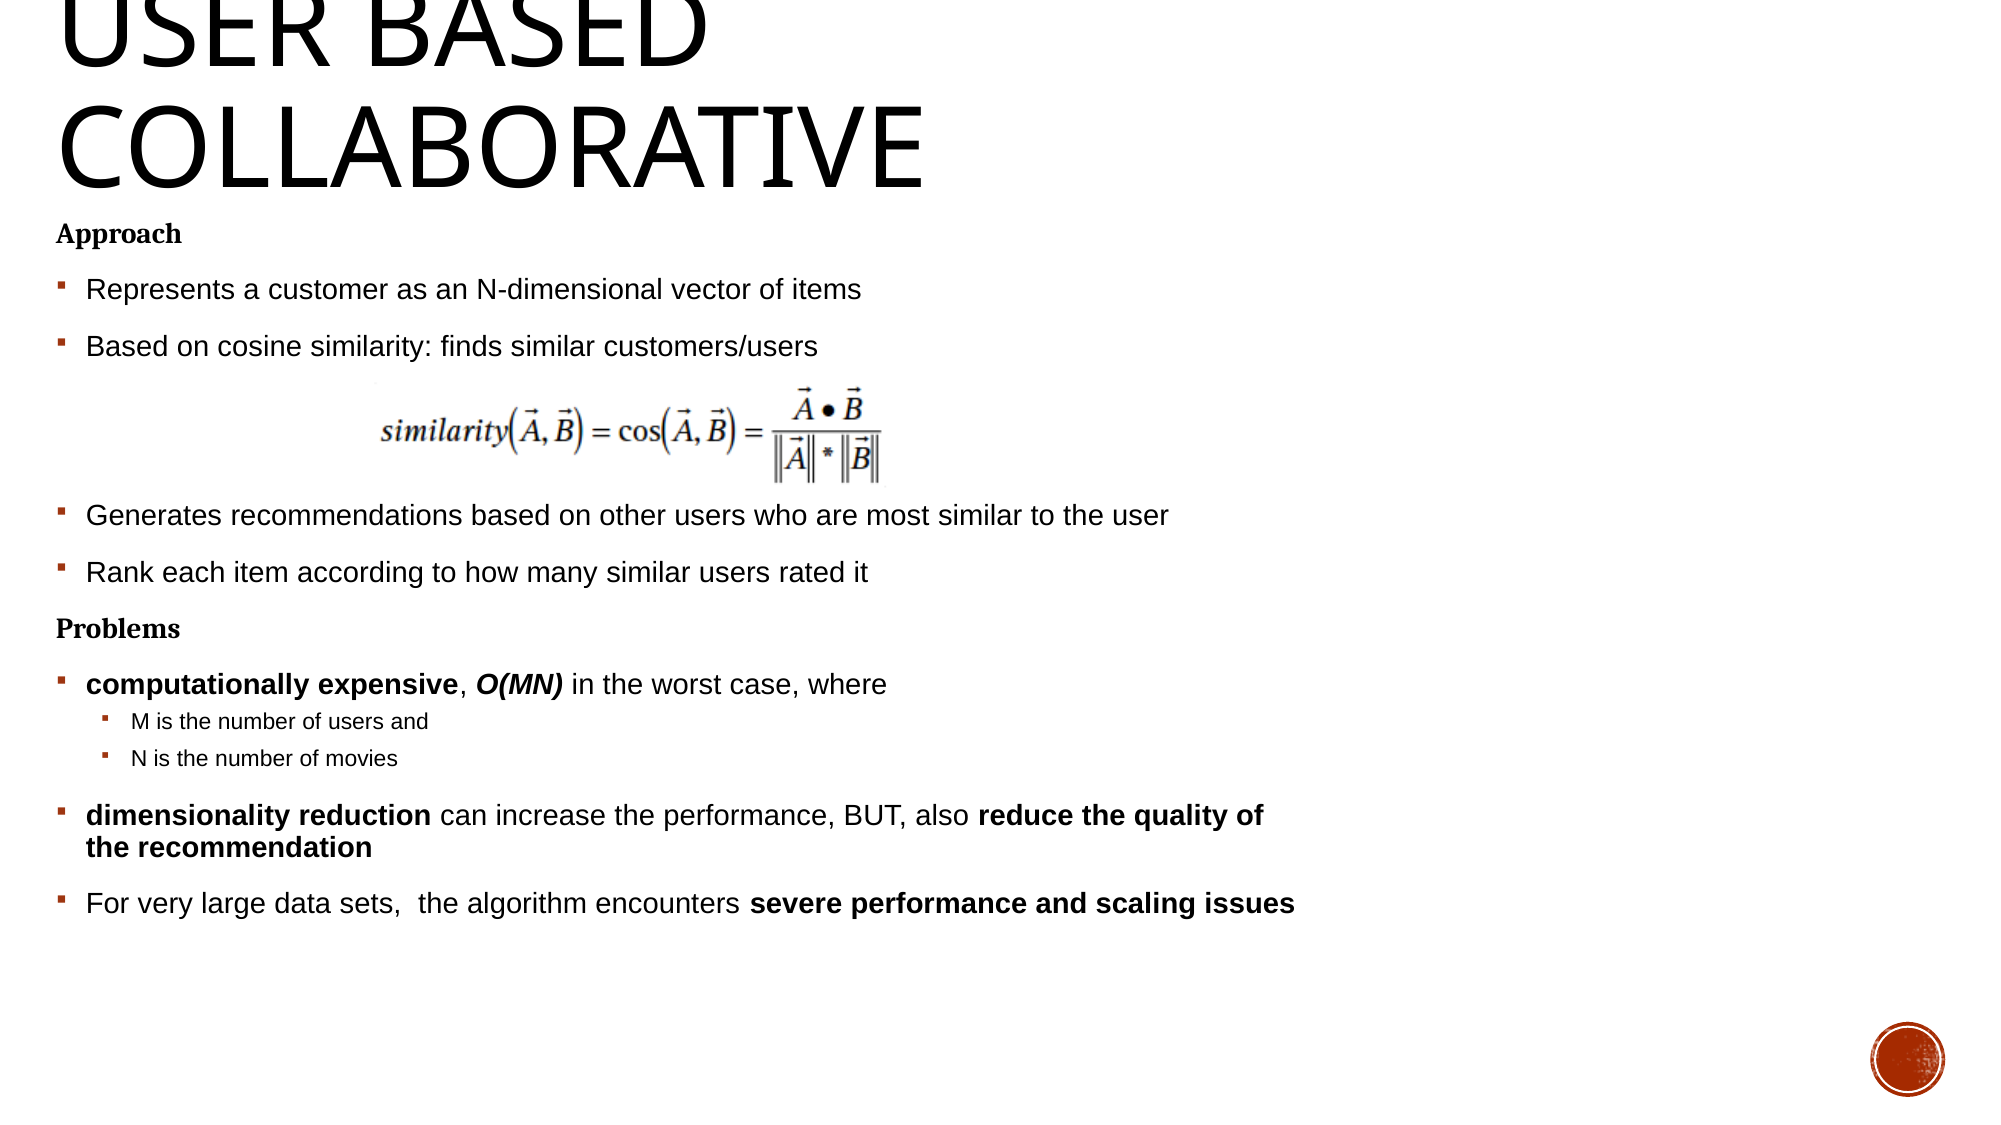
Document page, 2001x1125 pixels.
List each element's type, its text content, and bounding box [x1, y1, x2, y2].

title User based collaborative [40, 0, 1297, 181]
list Approach Represents a customer as an N-dimensional vector of items Based on cosine similarity: finds similar customers/users Generates recommendations based on other users who are most similar to the user Rank each item according to how many similar users rated it Problems computationally expensive, O(MN) in the worst case, where M is the number of users and N is the number of movies dimensionality reduction can increase the performance, BUT, also reduce the quality of the recommendation For very large data sets, the algorithm encounters severe performance and scaling issues [40, 211, 1313, 1068]
picture [374, 375, 900, 500]
